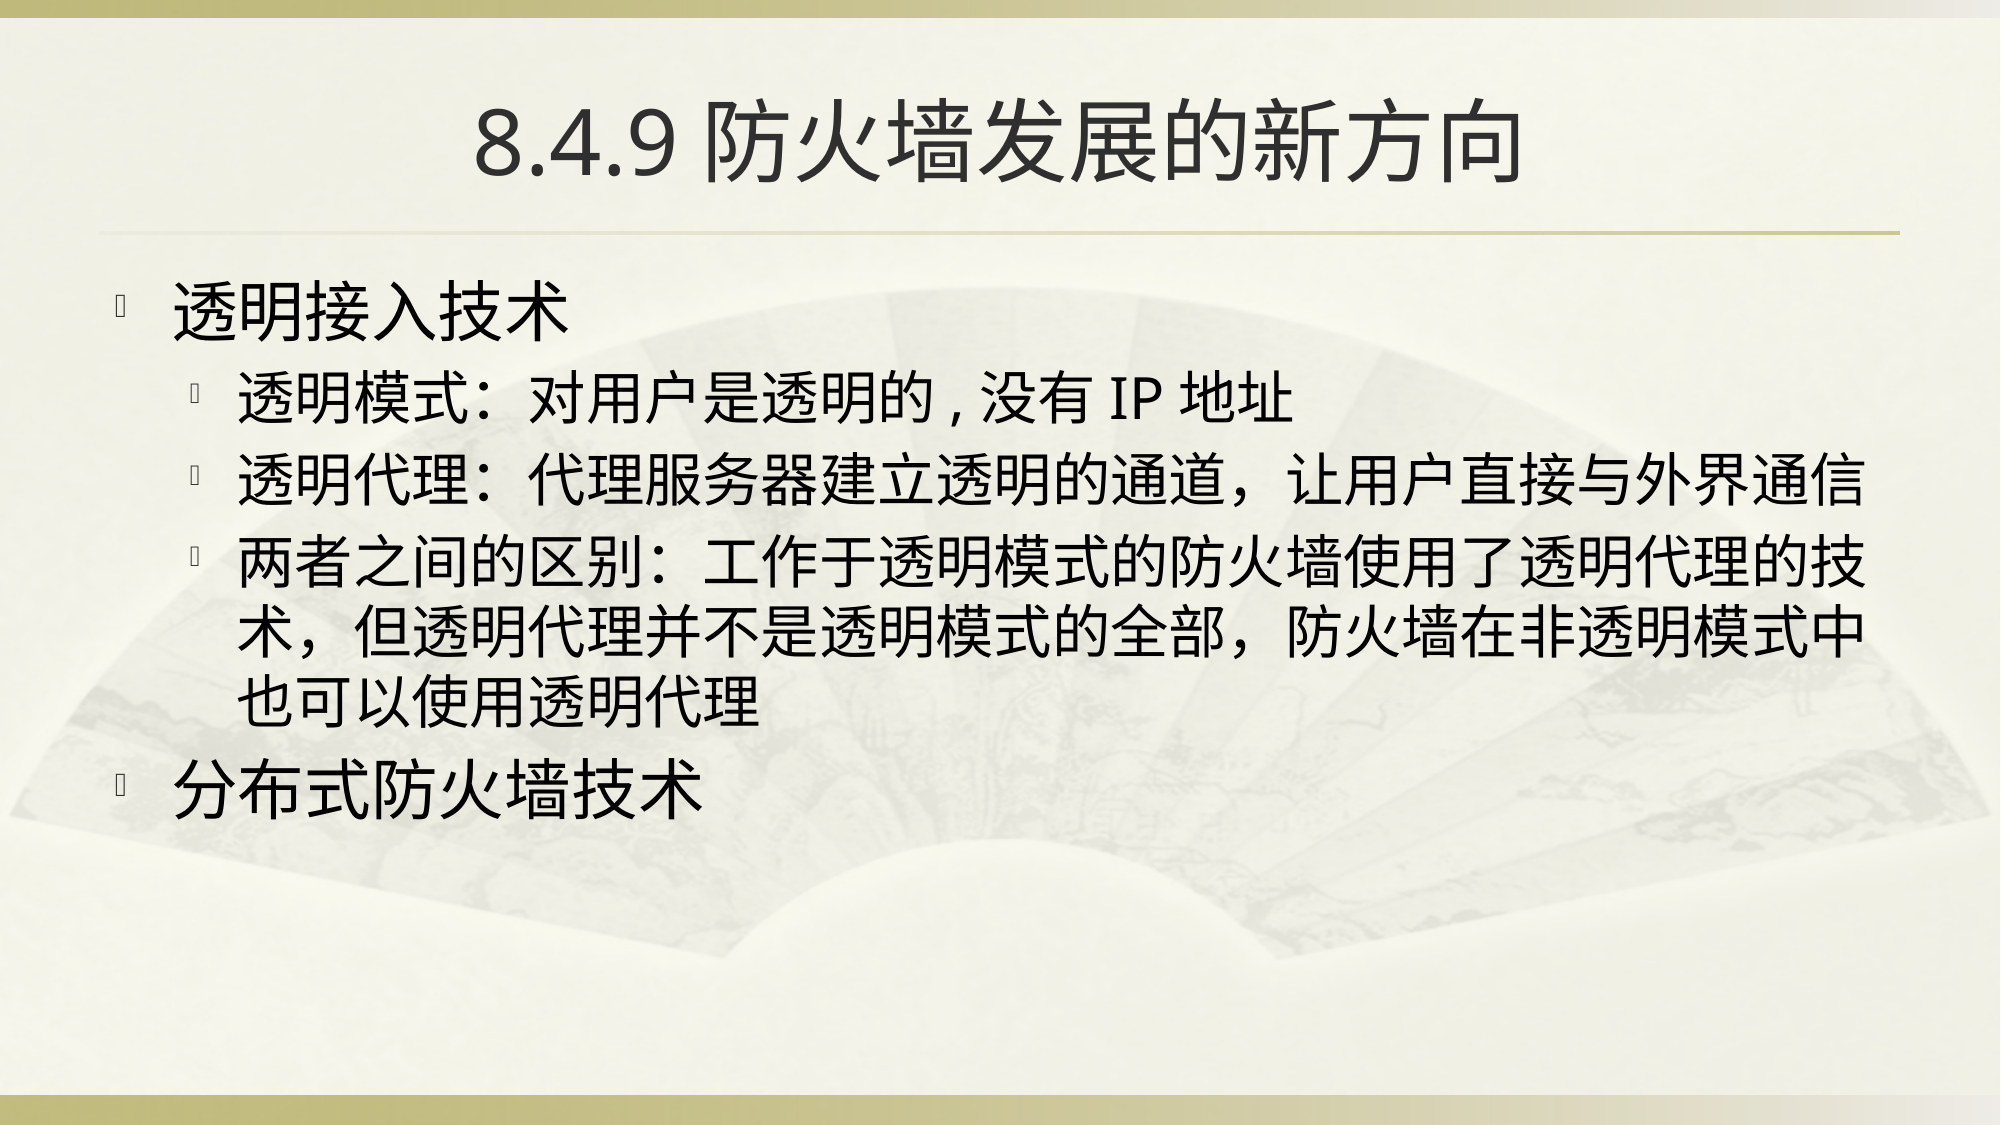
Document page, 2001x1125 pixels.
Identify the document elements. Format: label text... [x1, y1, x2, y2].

title 8.4.9防火墙发展的新方向 [99, 45, 1900, 233]
list 透明接入技术 透明模式：对用户是透明的,没有IP地址 透明代理：代理服务器建立透明的通道，让用户直接与外界通信 两者之间的区别：工作于透明模式的防火墙使用了透明代理的技术，但透明代理并不是透明模式的全部，防火墙在非透明模式中也可以使用透明代理 分布式防火墙技术 [99, 262, 1900, 1032]
